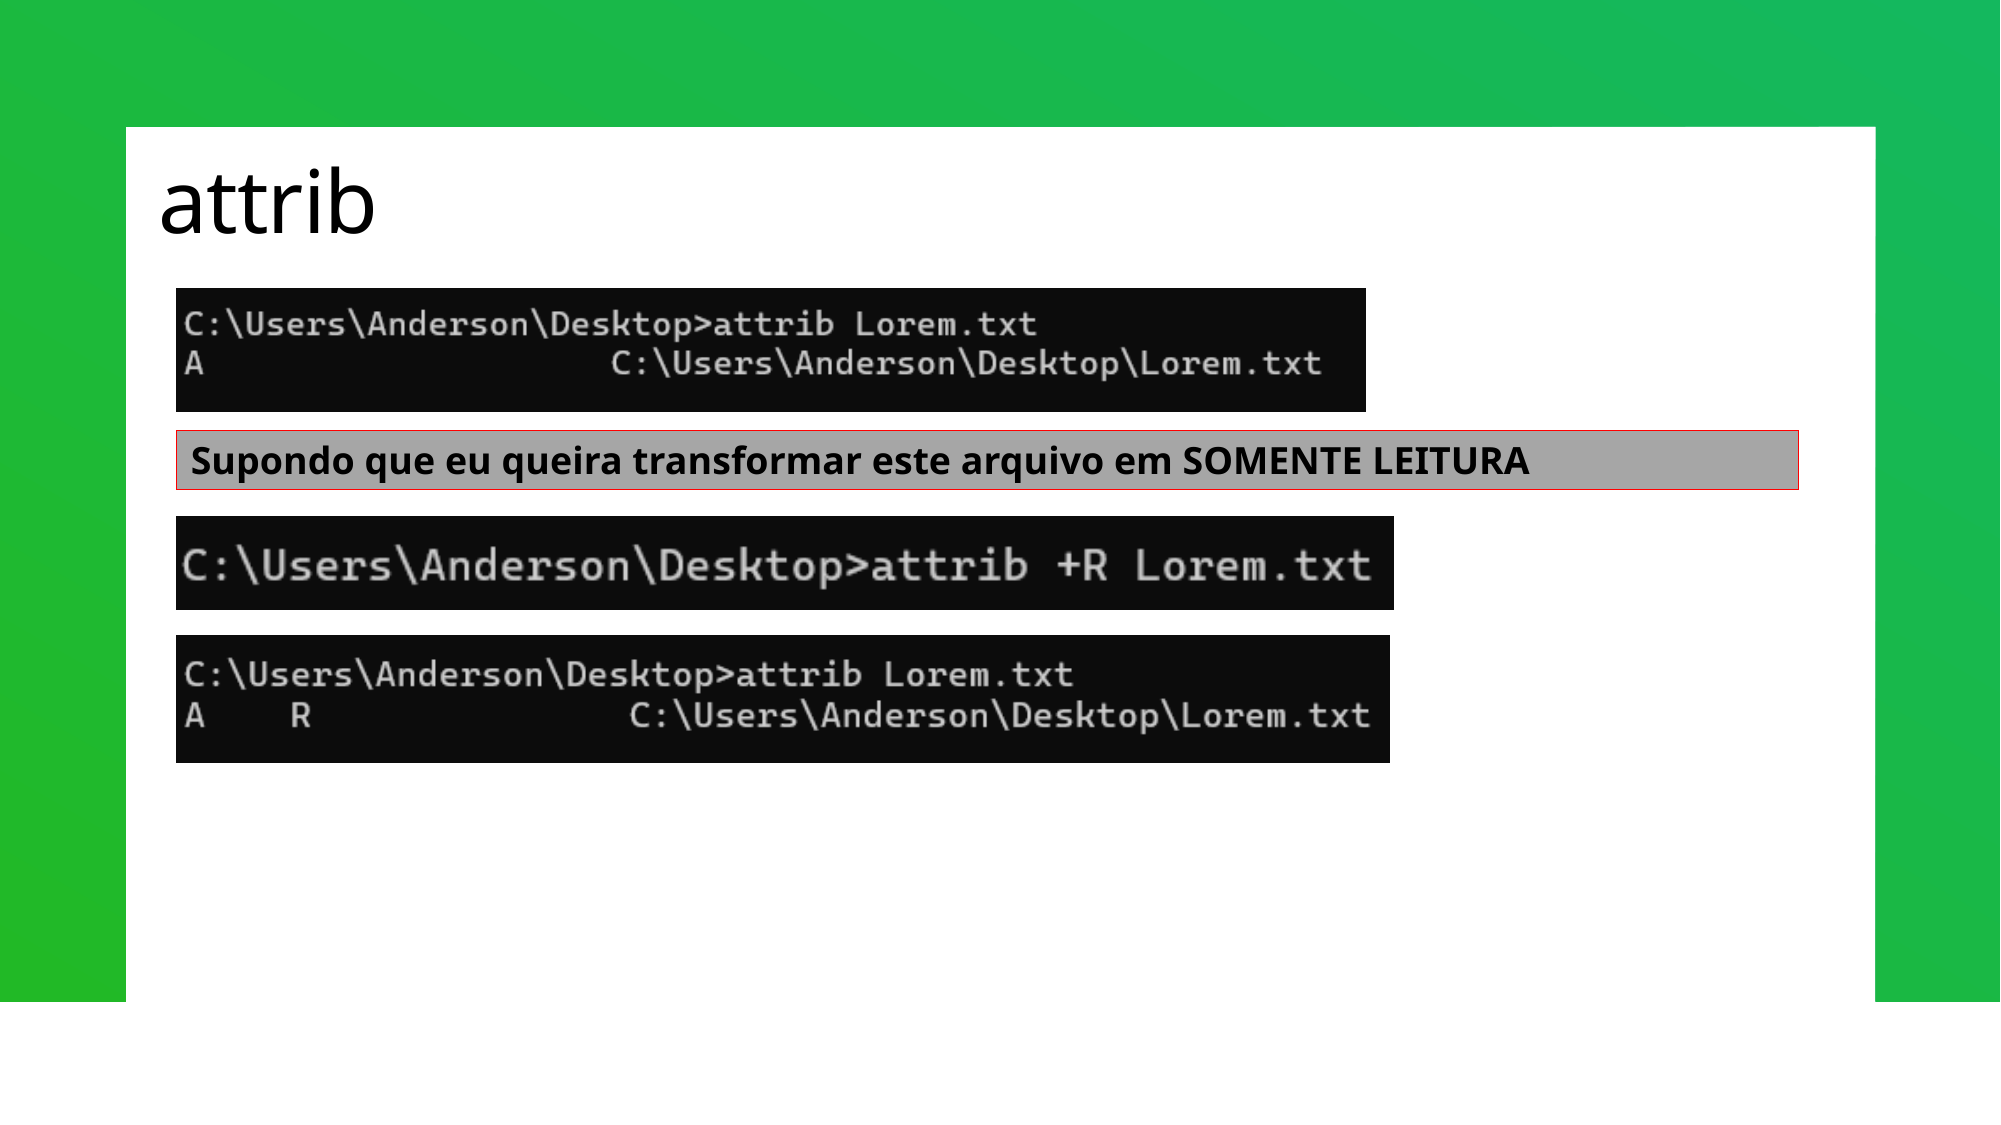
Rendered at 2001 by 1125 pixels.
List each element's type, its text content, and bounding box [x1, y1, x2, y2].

picture [176, 635, 1390, 763]
title attrib [143, 145, 1861, 270]
text_box Supondo que eu queira transformar este arquivo em SOMENTE LEITURA [176, 430, 1799, 490]
picture [176, 516, 1394, 610]
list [176, 288, 1366, 412]
